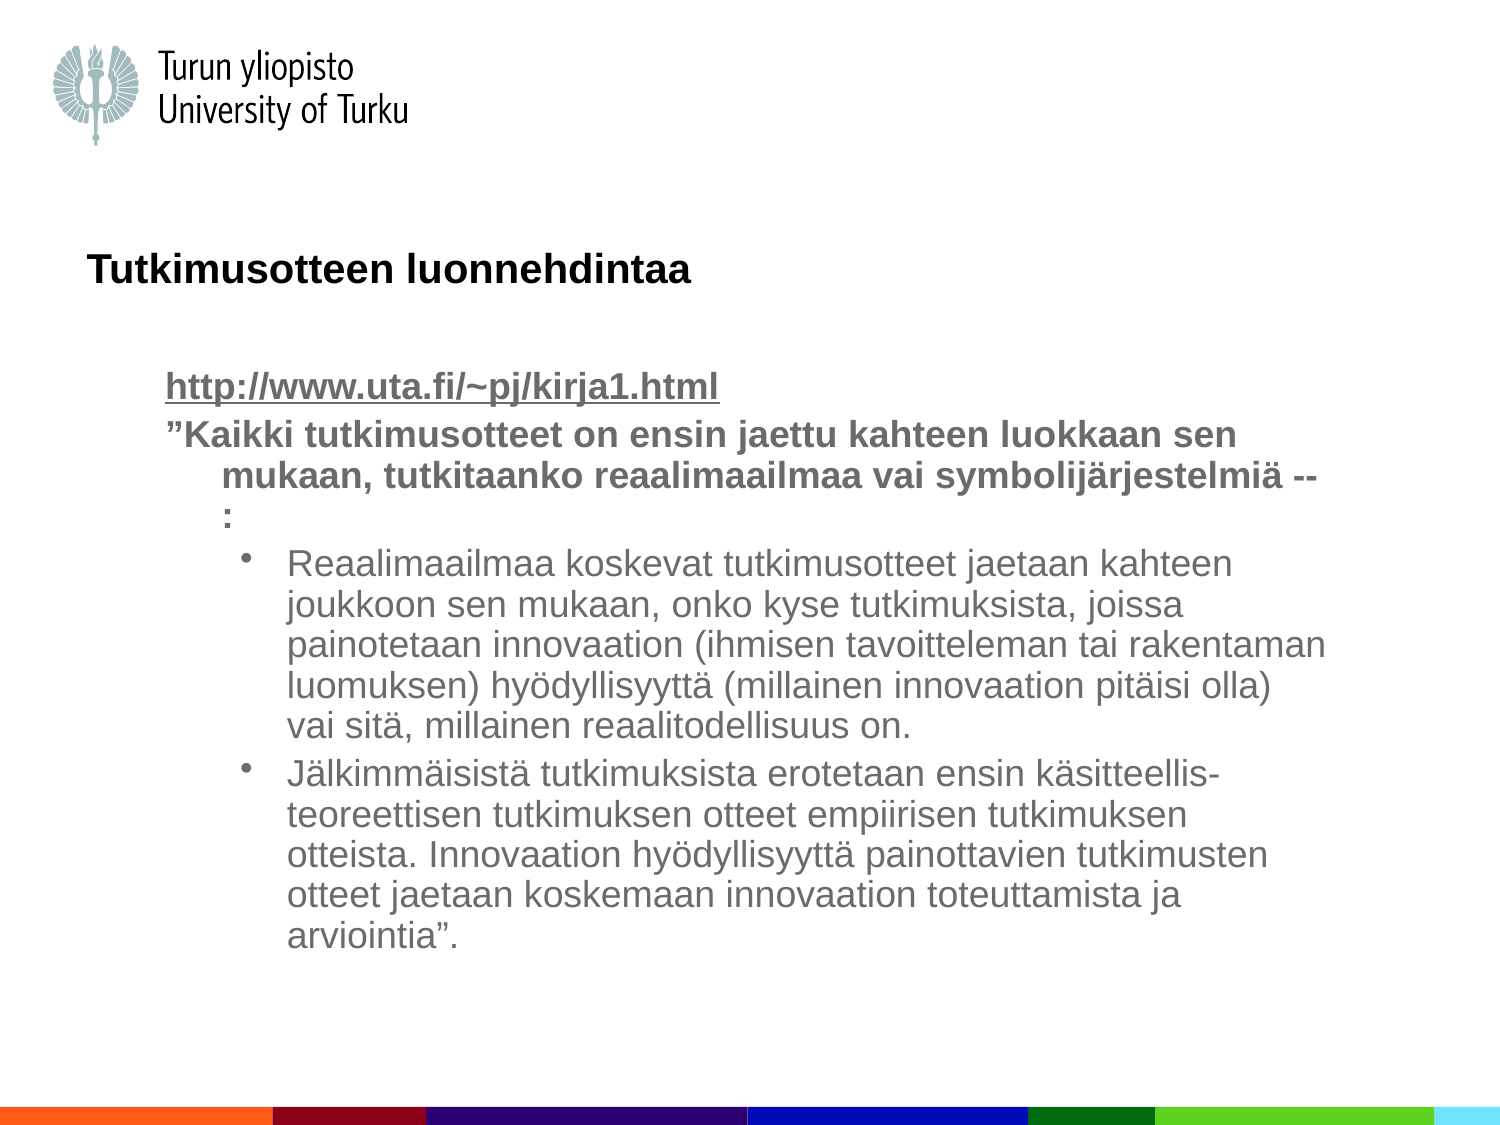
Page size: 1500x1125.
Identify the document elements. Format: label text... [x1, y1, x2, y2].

list http://www.uta.fi/~pj/kirja1.html ”Kaikki tutkimusotteet on ensin jaettu kahteen luokkaan sen mukaan, tutkitaanko reaalimaailmaa vai symbolijärjestelmiä -- : Reaalimaailmaa koskevat tutkimusotteet jaetaan kahteen joukkoon sen mukaan, onko kyse tutkimuksista, joissa painotetaan innovaation (ihmisen tavoitteleman tai rakentaman luomuksen) hyödyllisyyttä (millainen innovaation pitäisi olla) vai sitä, millainen reaalitodellisuus on. Jälkimmäisistä tutkimuksista erotetaan ensin käsitteellis-teoreettisen tutkimuksen otteet empiirisen tutkimuksen otteista. Innovaation hyödyllisyyttä painottavien tutkimusten otteet jaetaan koskemaan innovaation toteuttamista ja arviointia”. [149, 359, 1344, 904]
title Tutkimusotteen luonnehdintaa [71, 172, 1422, 361]
